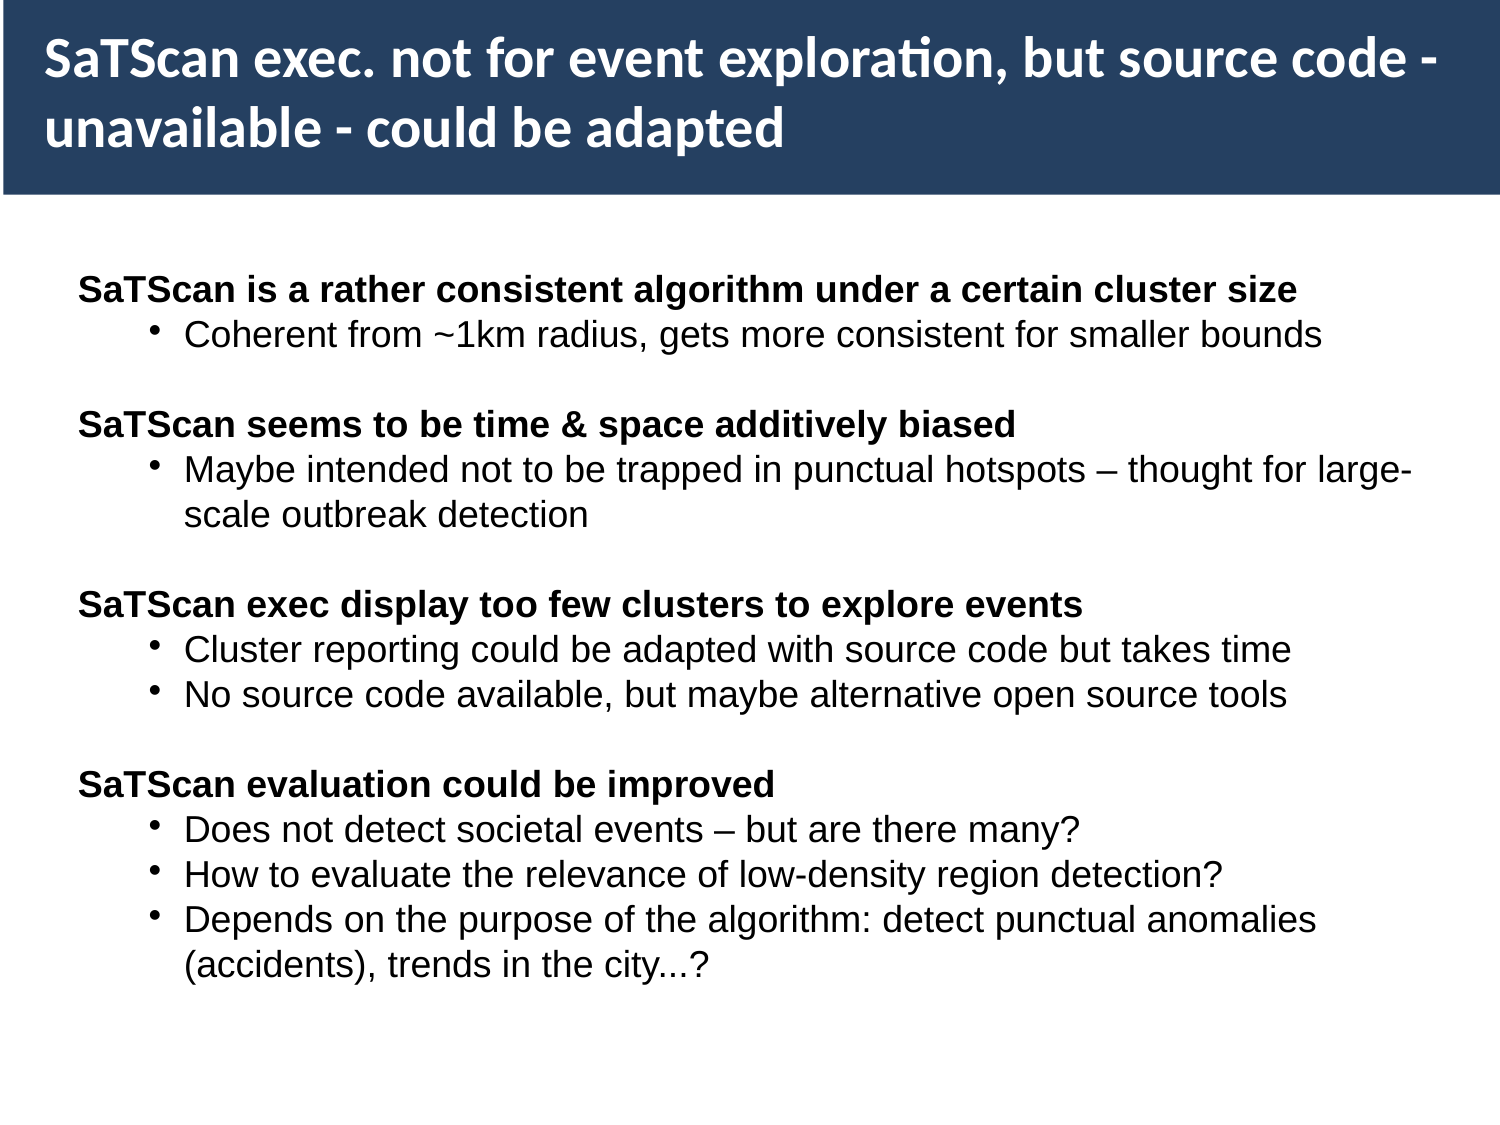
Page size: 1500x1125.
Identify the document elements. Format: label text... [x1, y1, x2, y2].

text_box SaTScan exec. not for event exploration, but source code - unavailable - could be adapted [29, 11, 1500, 107]
text_box [3, 0, 1500, 195]
text_box SaTScan is a rather consistent algorithm under a certain cluster size Coherent from ~1km radius, gets more consistent for smaller bounds SaTScan seems to be time & space additively biased Maybe intended not to be trapped in punctual hotspots – thought for large-scale outbreak detection SaTScan exec display too few clusters to explore events Cluster reporting could be adapted with source code but takes time No source code available, but maybe alternative open source tools SaTScan evaluation could be improved Does not detect societal events – but are there many? How to evaluate the relevance of low-density region detection? Depends on the purpose of the algorithm: detect punctual anomalies (accidents), trends in the city...? [63, 257, 1464, 1068]
